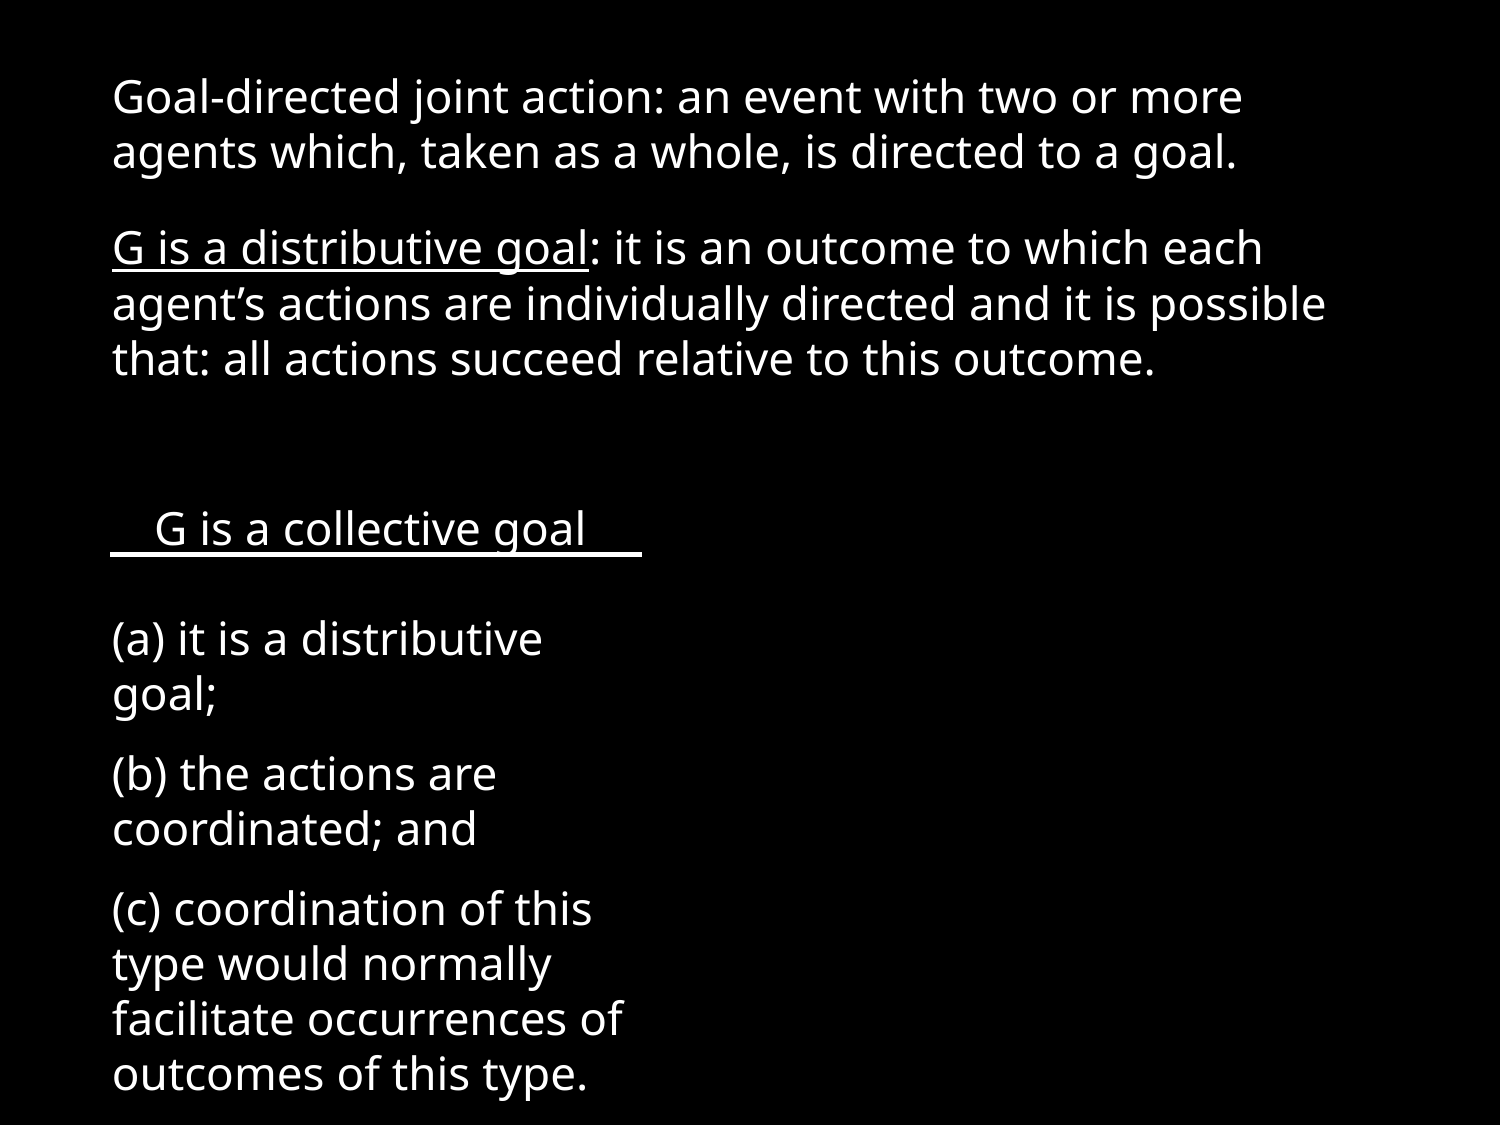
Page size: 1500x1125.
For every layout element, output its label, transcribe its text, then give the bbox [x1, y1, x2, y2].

text_box G is a collective goal (a) it is a distributive goal; (b) the actions are coordinated; and (c) coordination of this type would normally facilitate occurrences of outcomes of this type. [97, 437, 644, 1108]
text_box G is a distributive goal: it is an outcome to which each agent’s actions are individually directed and it is possible that: all actions succeed relative to this outcome. [97, 211, 1400, 392]
text_box Goal-directed joint action: an event with two or more agents which, taken as a whole, is directed to a goal. [97, 60, 1376, 186]
